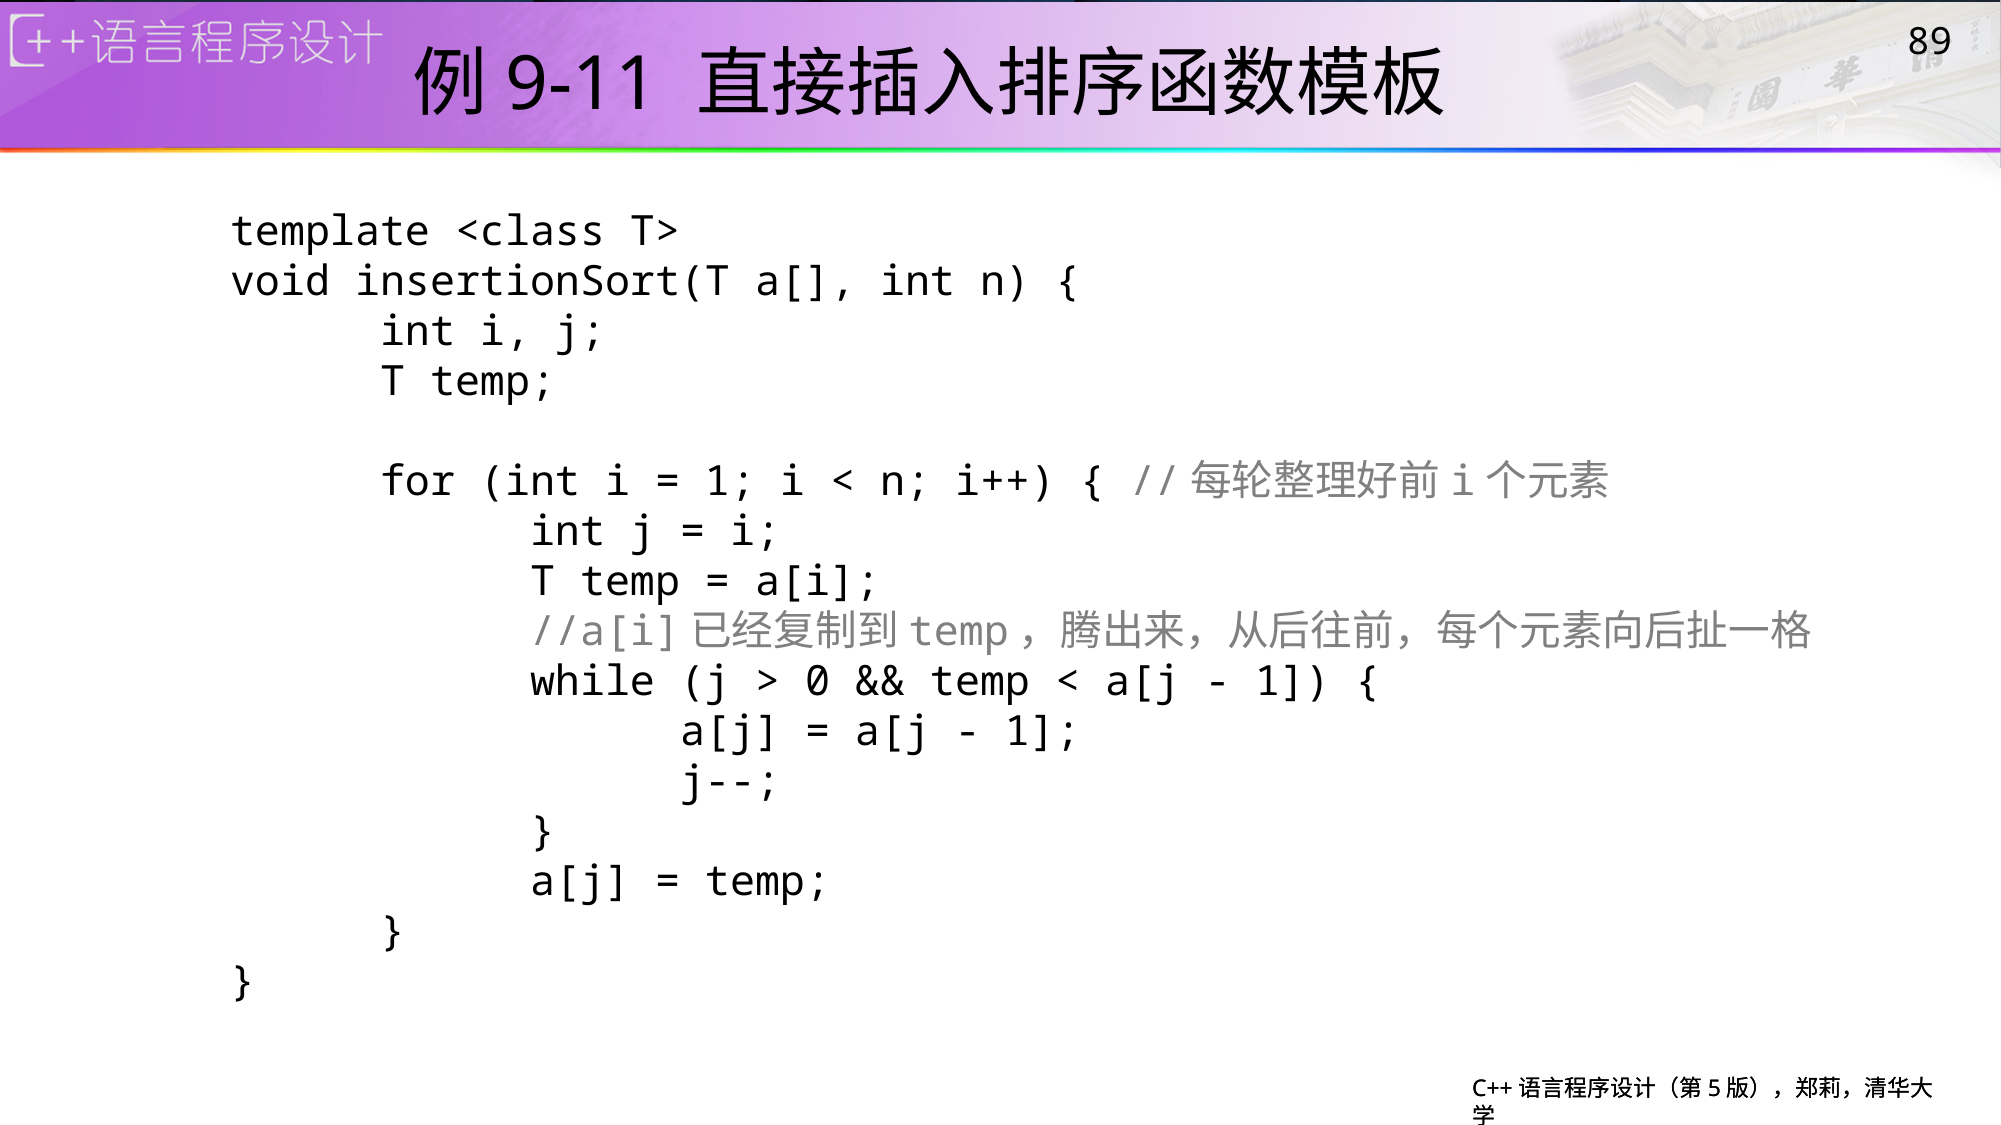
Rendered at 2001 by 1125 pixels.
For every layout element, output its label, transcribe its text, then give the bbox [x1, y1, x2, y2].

title 例9-11 直接插入排序函数模板 [397, 9, 1901, 149]
list template <class T> void insertionSort(T a[], int n) { int i, j; T temp; for (int i = 1; i < n; i++) { //每轮整理好前i个元素 int j = i; T temp = a[i]; //a[i]已经复制到temp，腾出来，从后往前，每个元素向后扯一格 while (j > 0 && temp < a[j - 1]) { a[j] = a[j - 1]; j--; } a[j] = temp; } } [197, 196, 1877, 1055]
slide_number 89 [1516, 12, 1967, 73]
picture [0, 0, 2001, 1125]
